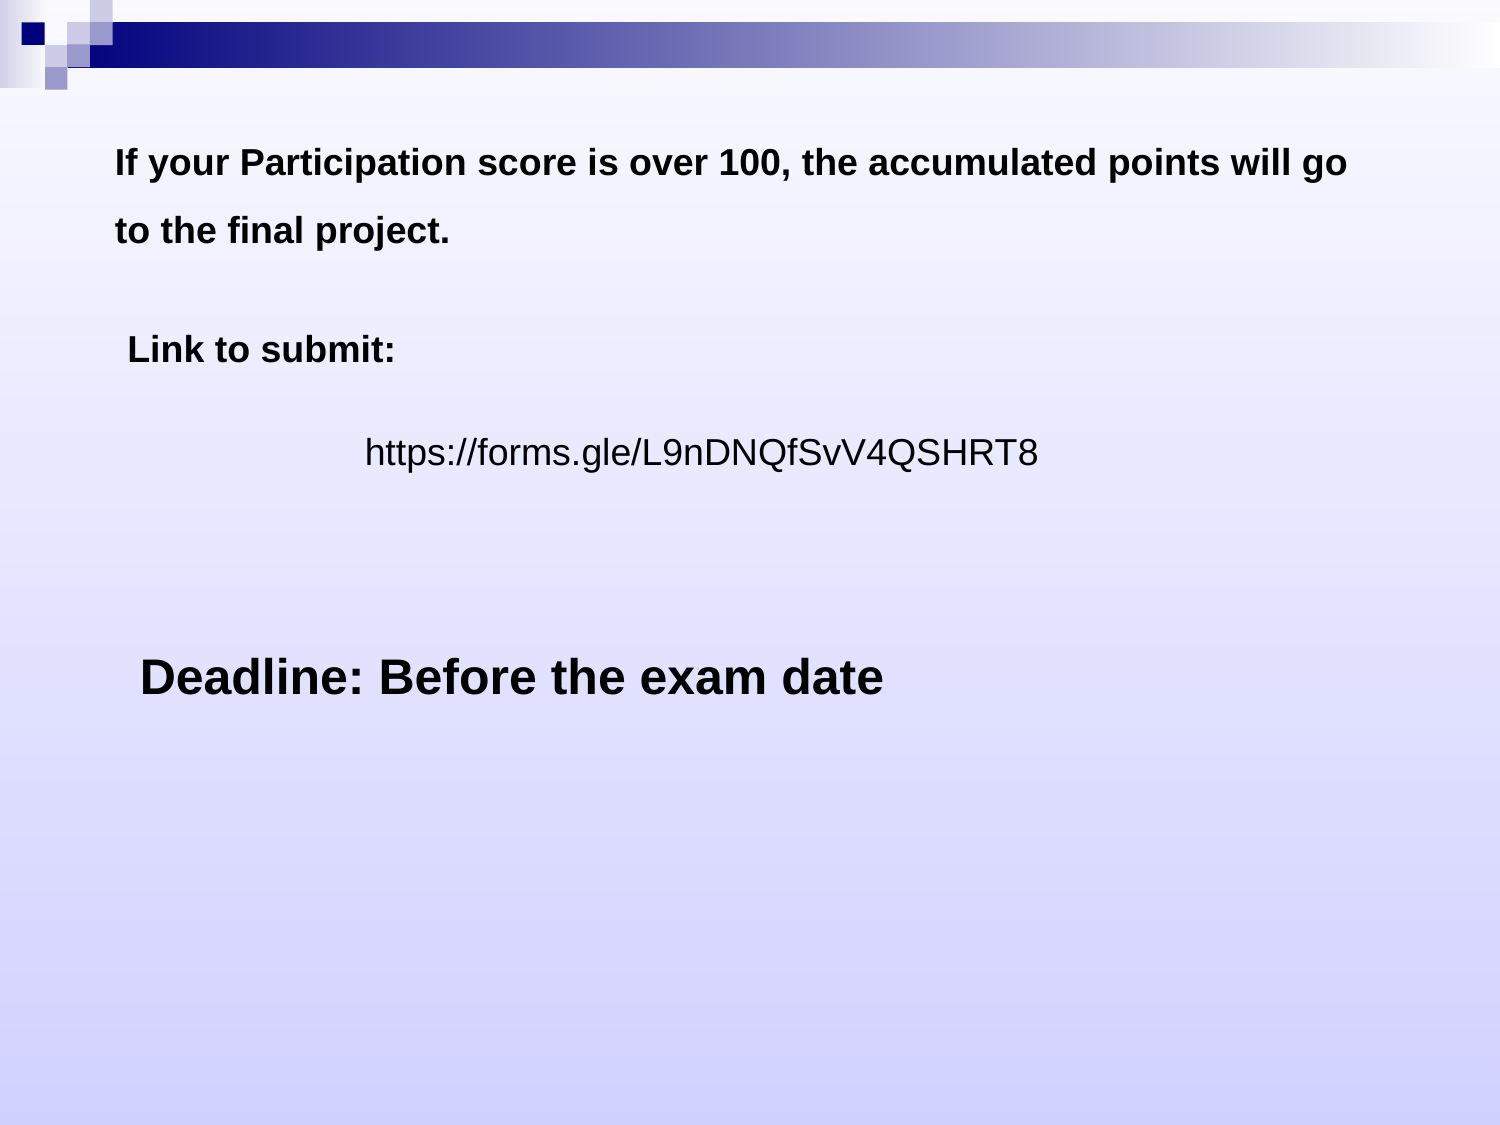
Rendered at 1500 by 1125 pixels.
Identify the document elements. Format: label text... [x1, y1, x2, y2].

text_box https://forms.gle/L9nDNQfSvV4QSHRT8 [349, 420, 1100, 481]
text_box Deadline: Before the exam date [124, 637, 1400, 713]
text_box Link to submit: [112, 317, 1225, 378]
text_box If your Participation score is over 100, the accumulated points will go to the final project. [99, 108, 1400, 259]
